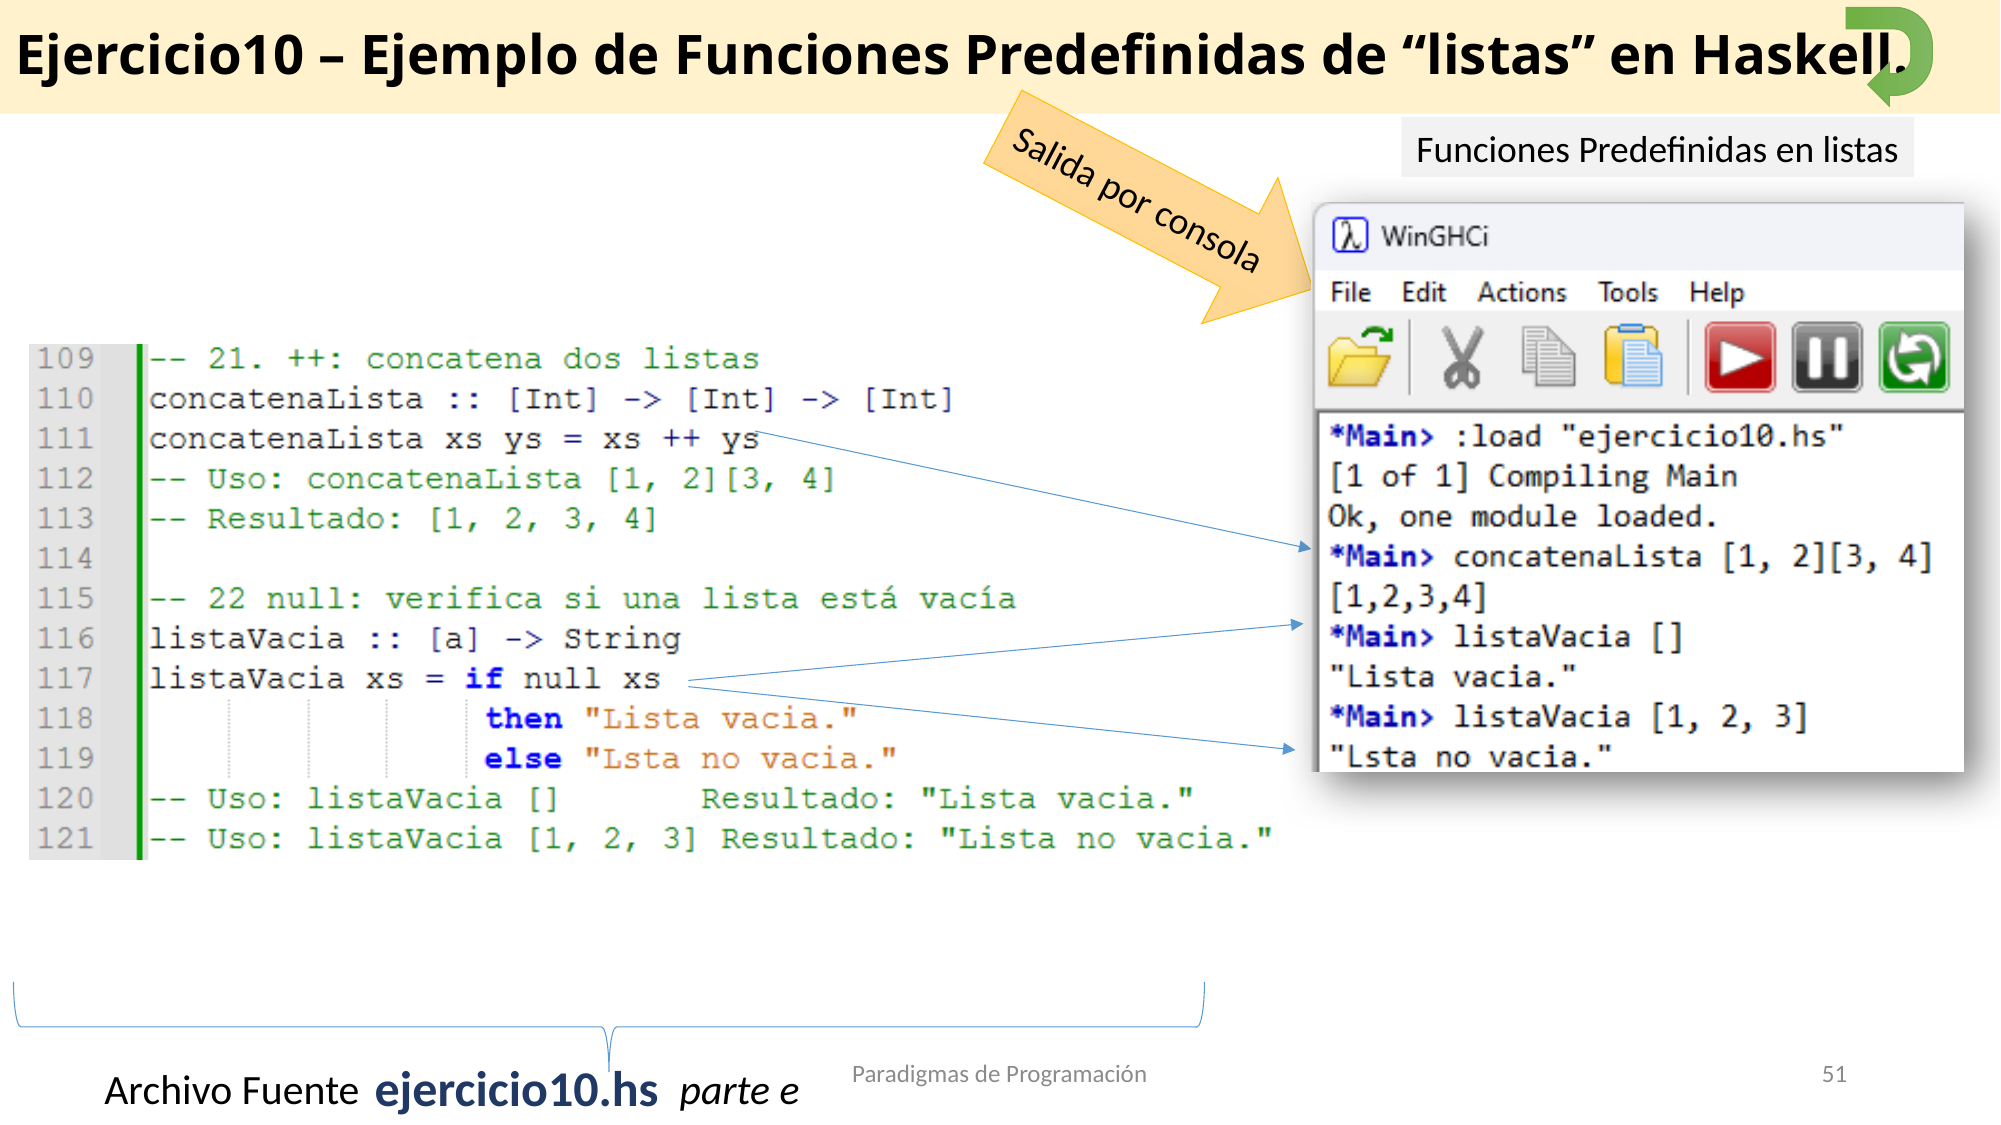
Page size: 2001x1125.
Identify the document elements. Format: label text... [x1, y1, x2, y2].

text_box ejercicio10.hs [359, 1048, 779, 1125]
text_box [1845, 6, 1933, 108]
picture [1311, 202, 1964, 772]
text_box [688, 623, 1304, 681]
text_box Archivo Fuente [89, 1056, 359, 1121]
text_box Salida por consola [983, 89, 1295, 325]
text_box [754, 430, 1311, 550]
picture [29, 344, 1296, 860]
text_box parte e [664, 1055, 815, 1121]
slide_number 51 [1412, 1042, 1863, 1103]
title Ejercicio10 – Ejemplo de Funciones Predefinidas de “listas” en Haskell.. [0, 0, 2000, 114]
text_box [688, 686, 1296, 750]
footer Paradigmas de Programación [662, 1042, 1338, 1103]
text_box Funciones Predefinidas en listas [1401, 117, 1915, 177]
text_box [12, 981, 1206, 1048]
